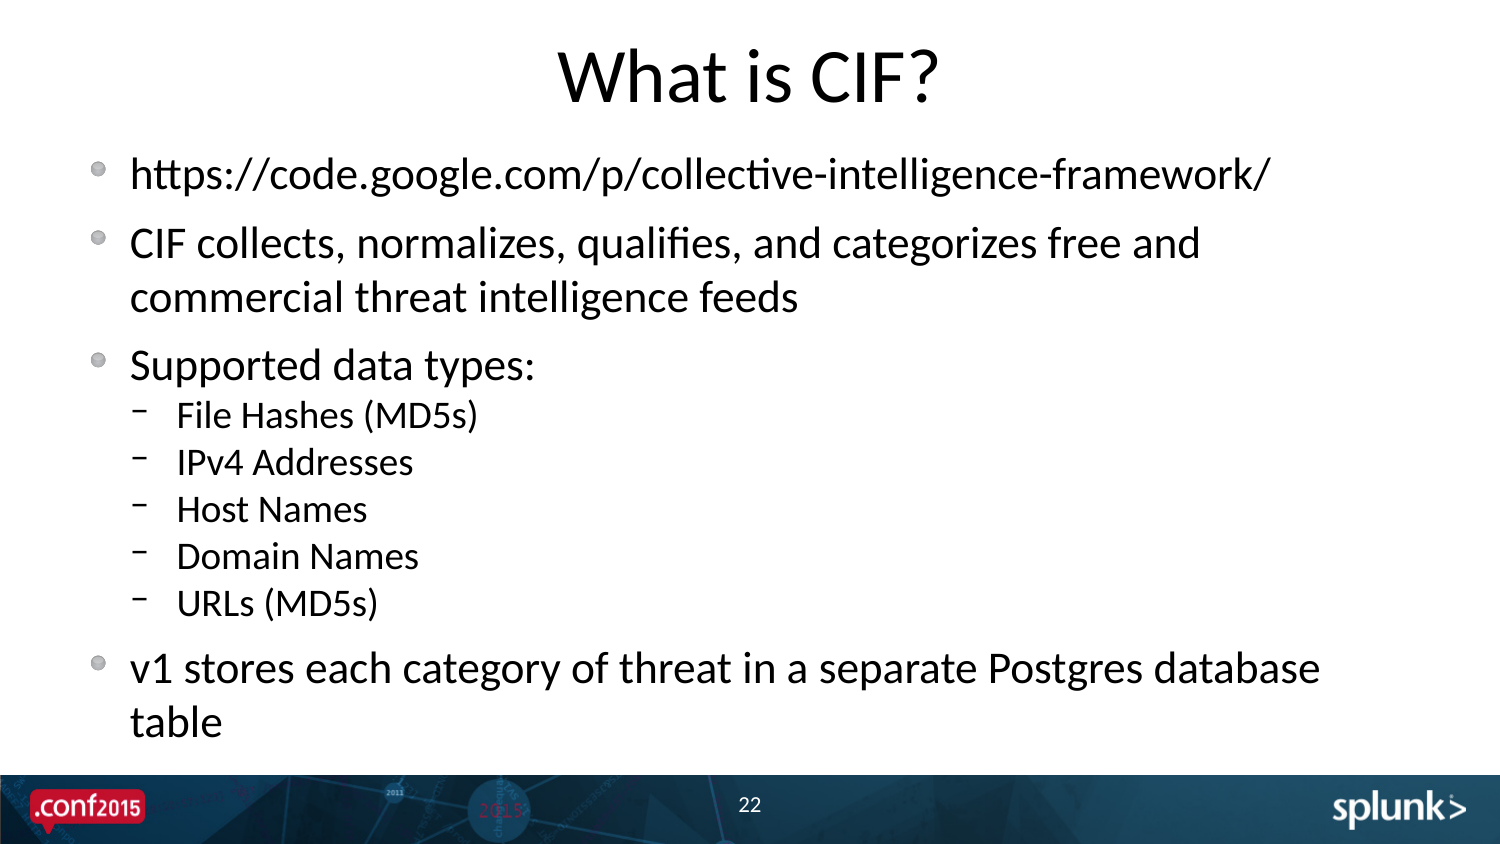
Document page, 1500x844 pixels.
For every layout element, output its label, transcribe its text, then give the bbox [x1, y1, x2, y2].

picture [88, 227, 108, 253]
title What is CIF? [0, 1, 1500, 143]
picture [88, 652, 108, 679]
slide_number 22 [718, 782, 782, 825]
picture [88, 349, 108, 376]
list https://code.google.com/p/collective-intelligence-framework/ CIF collects, normalizes, qualifies, and categorizes free and commercial threat intelligence feeds Supported data types: File Hashes (MD5s) IPv4 Addresses Host Names Domain Names URLs (MD5s) v1 stores each category of threat in a separate Postgres database table [75, 137, 1425, 759]
picture [88, 158, 108, 185]
picture [0, 775, 1500, 844]
